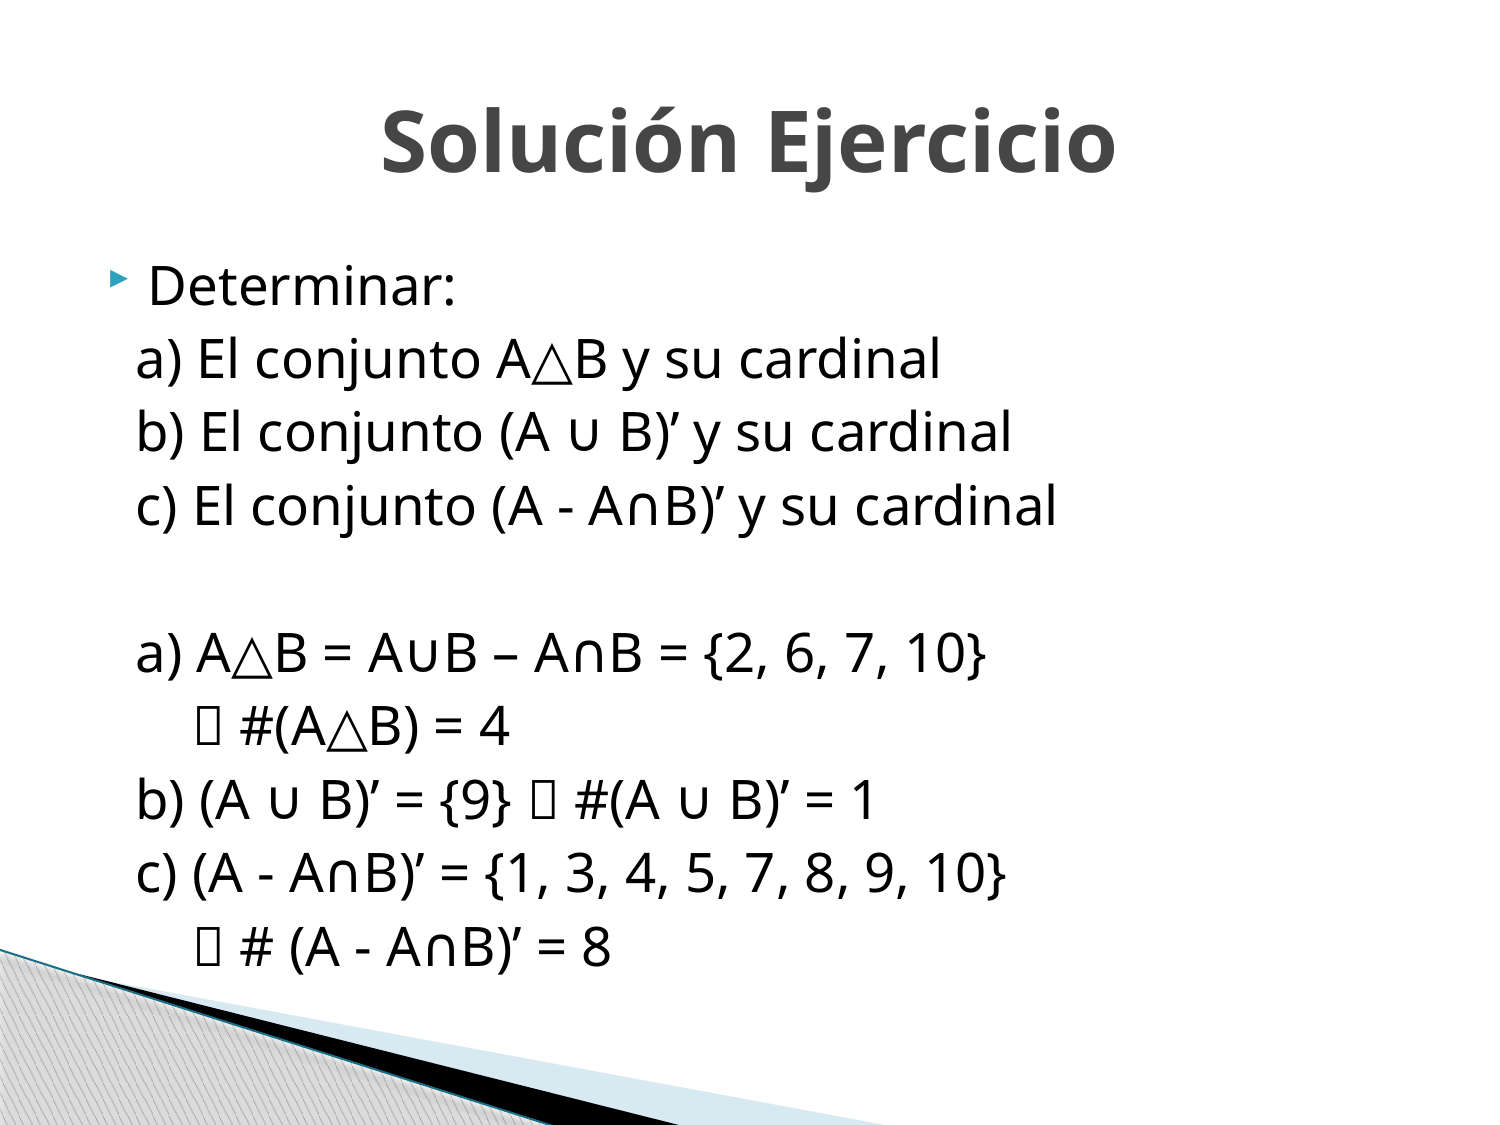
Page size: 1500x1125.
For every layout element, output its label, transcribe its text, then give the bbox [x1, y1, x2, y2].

list Determinar: a) El conjunto A△B y su cardinal b) El conjunto (A ∪ B)’ y su cardinal c) El conjunto (A - A∩B)’ y su cardinal a) A△B = A∪B – A∩B = {2, 6, 7, 10}  #(A△B) = 4 b) (A ∪ B)’ = {9}  #(A ∪ B)’ = 1 c) (A - A∩B)’ = {1, 3, 4, 5, 7, 8, 9, 10}  # (A - A∩B)’ = 8 [75, 243, 1425, 986]
title Solución Ejercicio [75, 45, 1425, 233]
